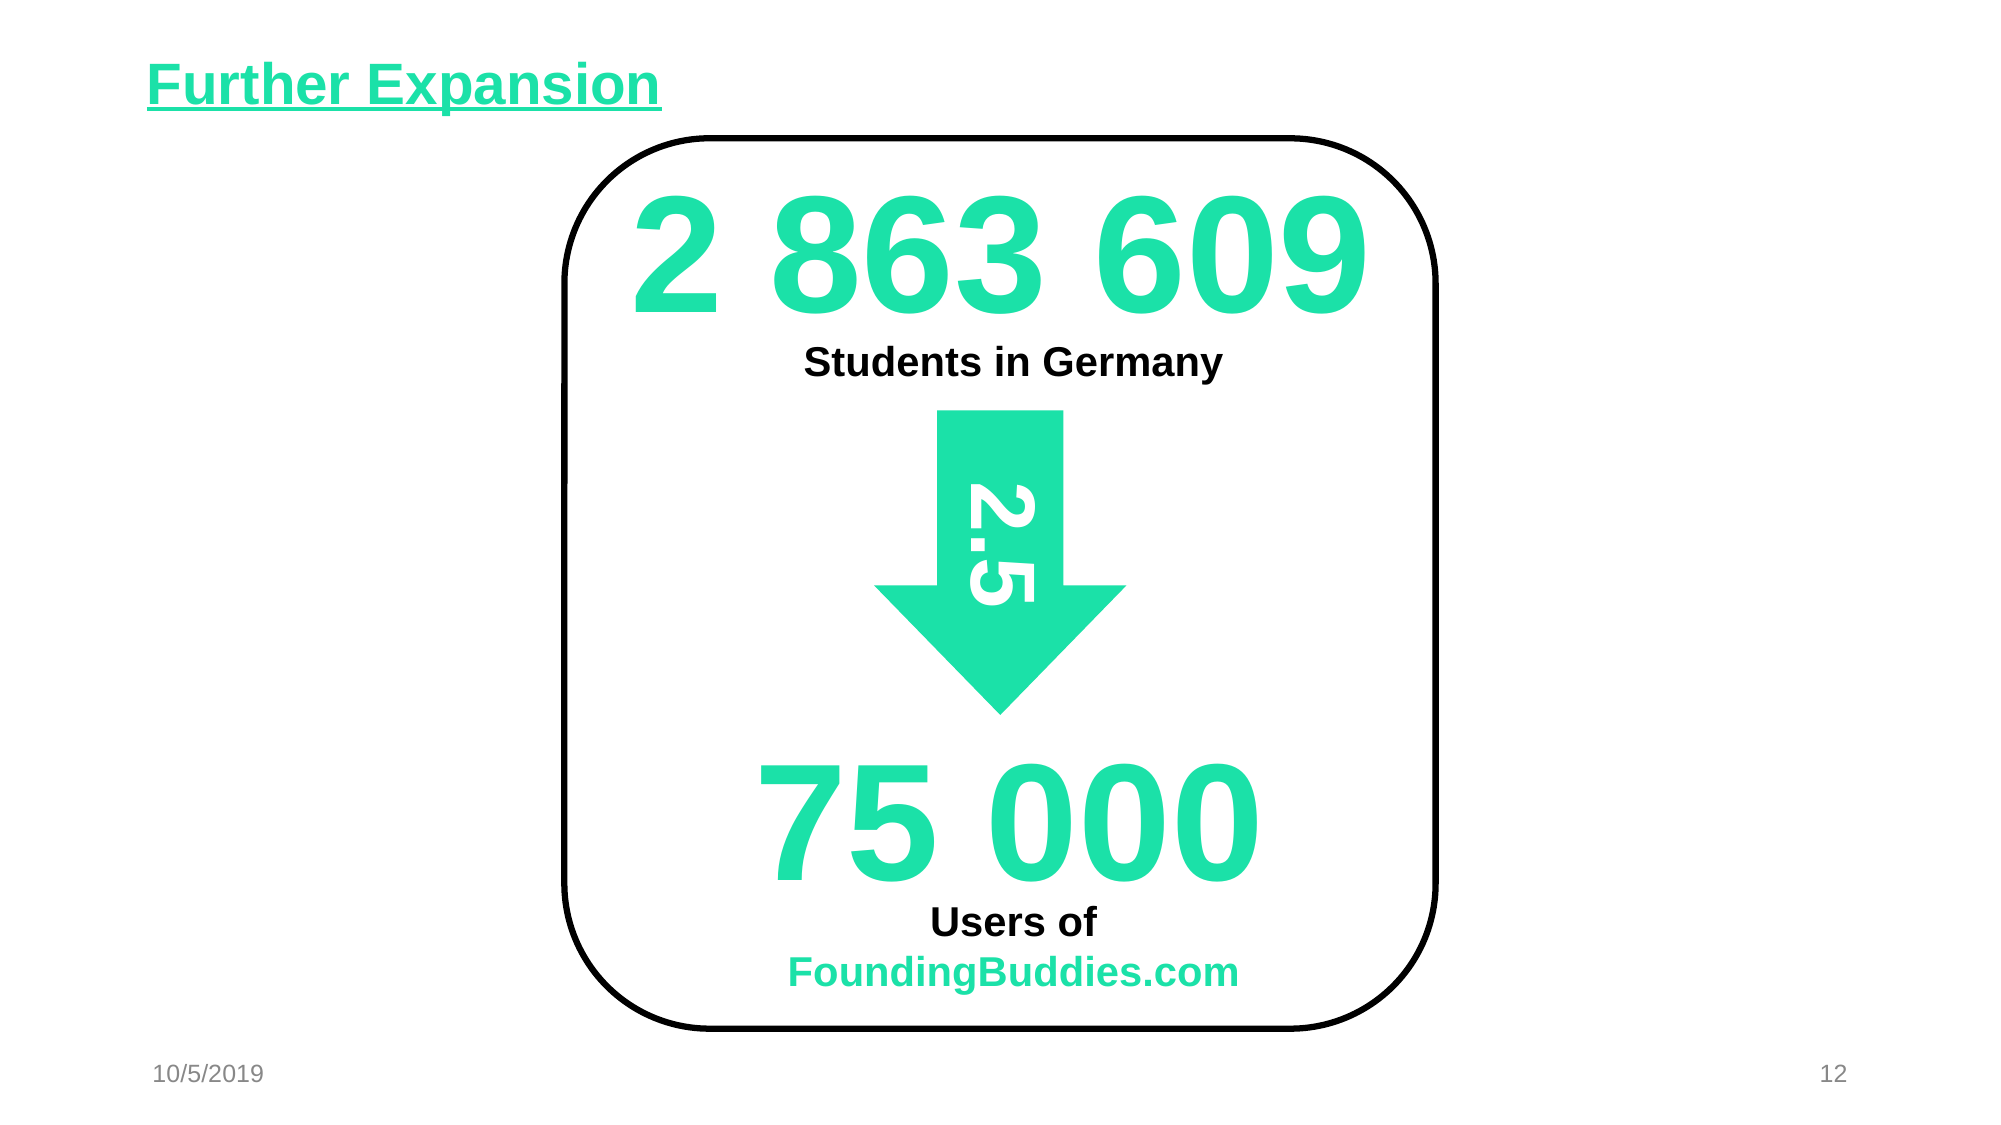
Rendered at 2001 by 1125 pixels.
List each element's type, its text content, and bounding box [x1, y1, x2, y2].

text_box 2.5% [929, 426, 1071, 664]
slide_number 12 [1412, 1042, 1863, 1103]
text_box 2 863 609 [580, 138, 680, 211]
text_box Further Expansion [132, 38, 1698, 124]
text_box 2 863 609 [1319, 138, 1422, 215]
text_box [562, 136, 1438, 1031]
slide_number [137, 1042, 588, 1103]
